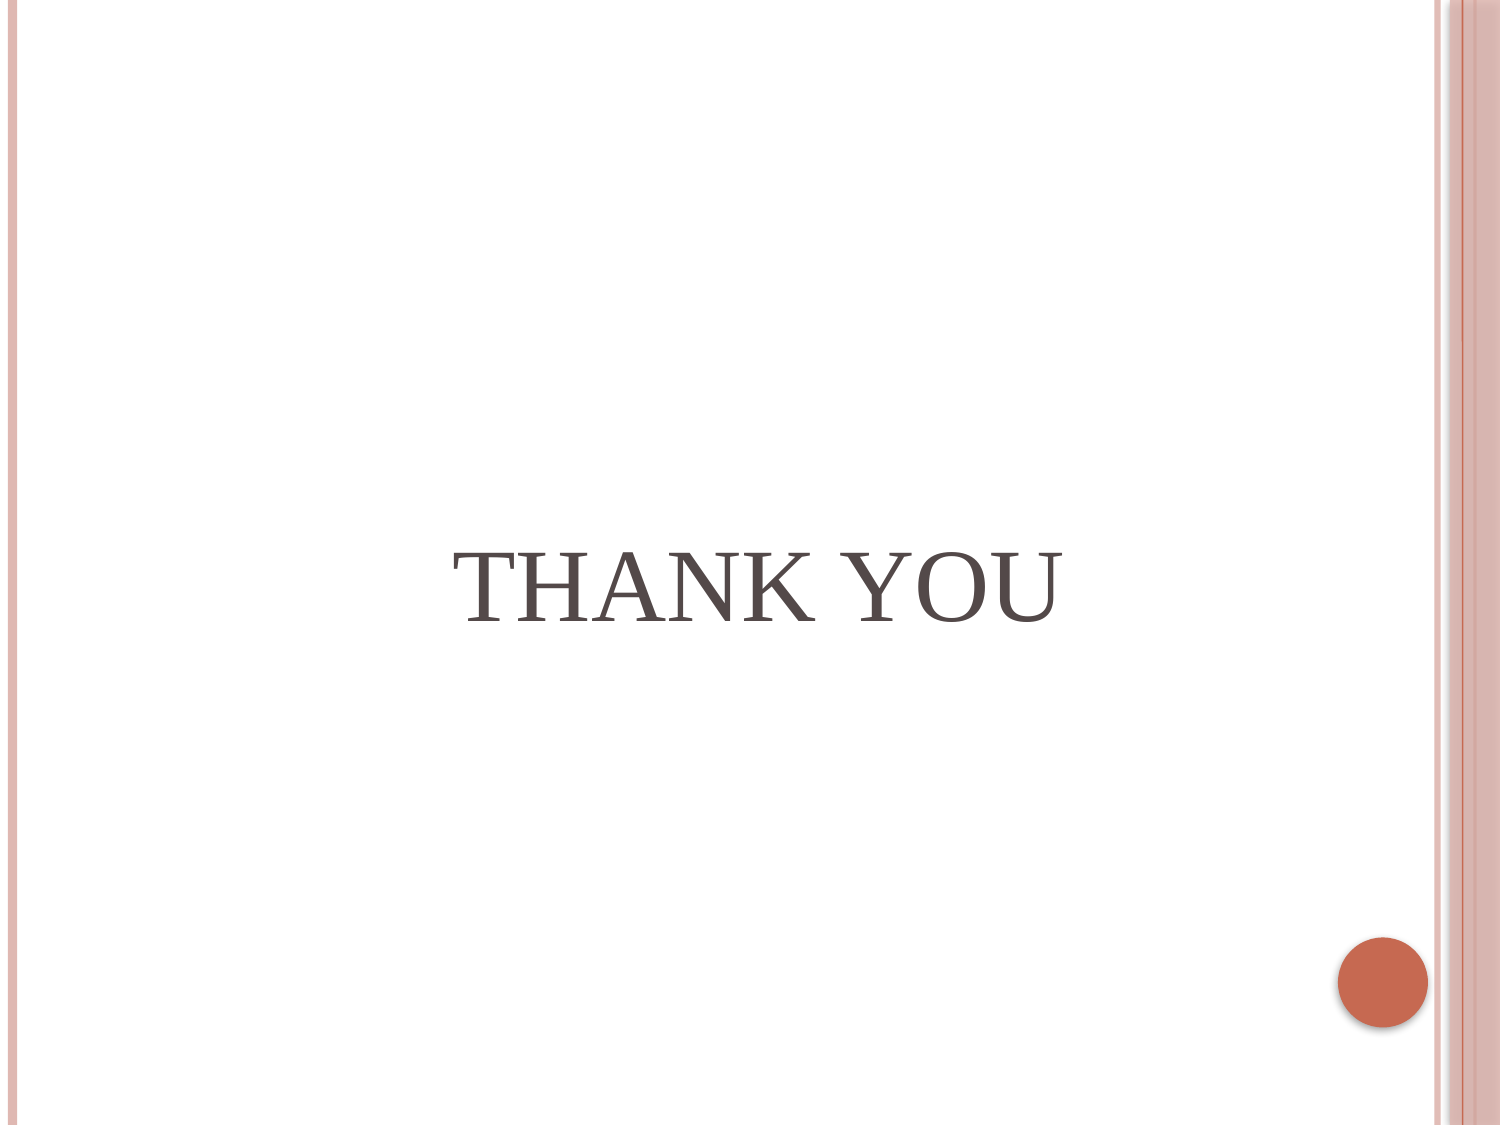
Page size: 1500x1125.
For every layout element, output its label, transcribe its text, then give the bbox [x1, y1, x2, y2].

title Thank you [437, 462, 1138, 650]
